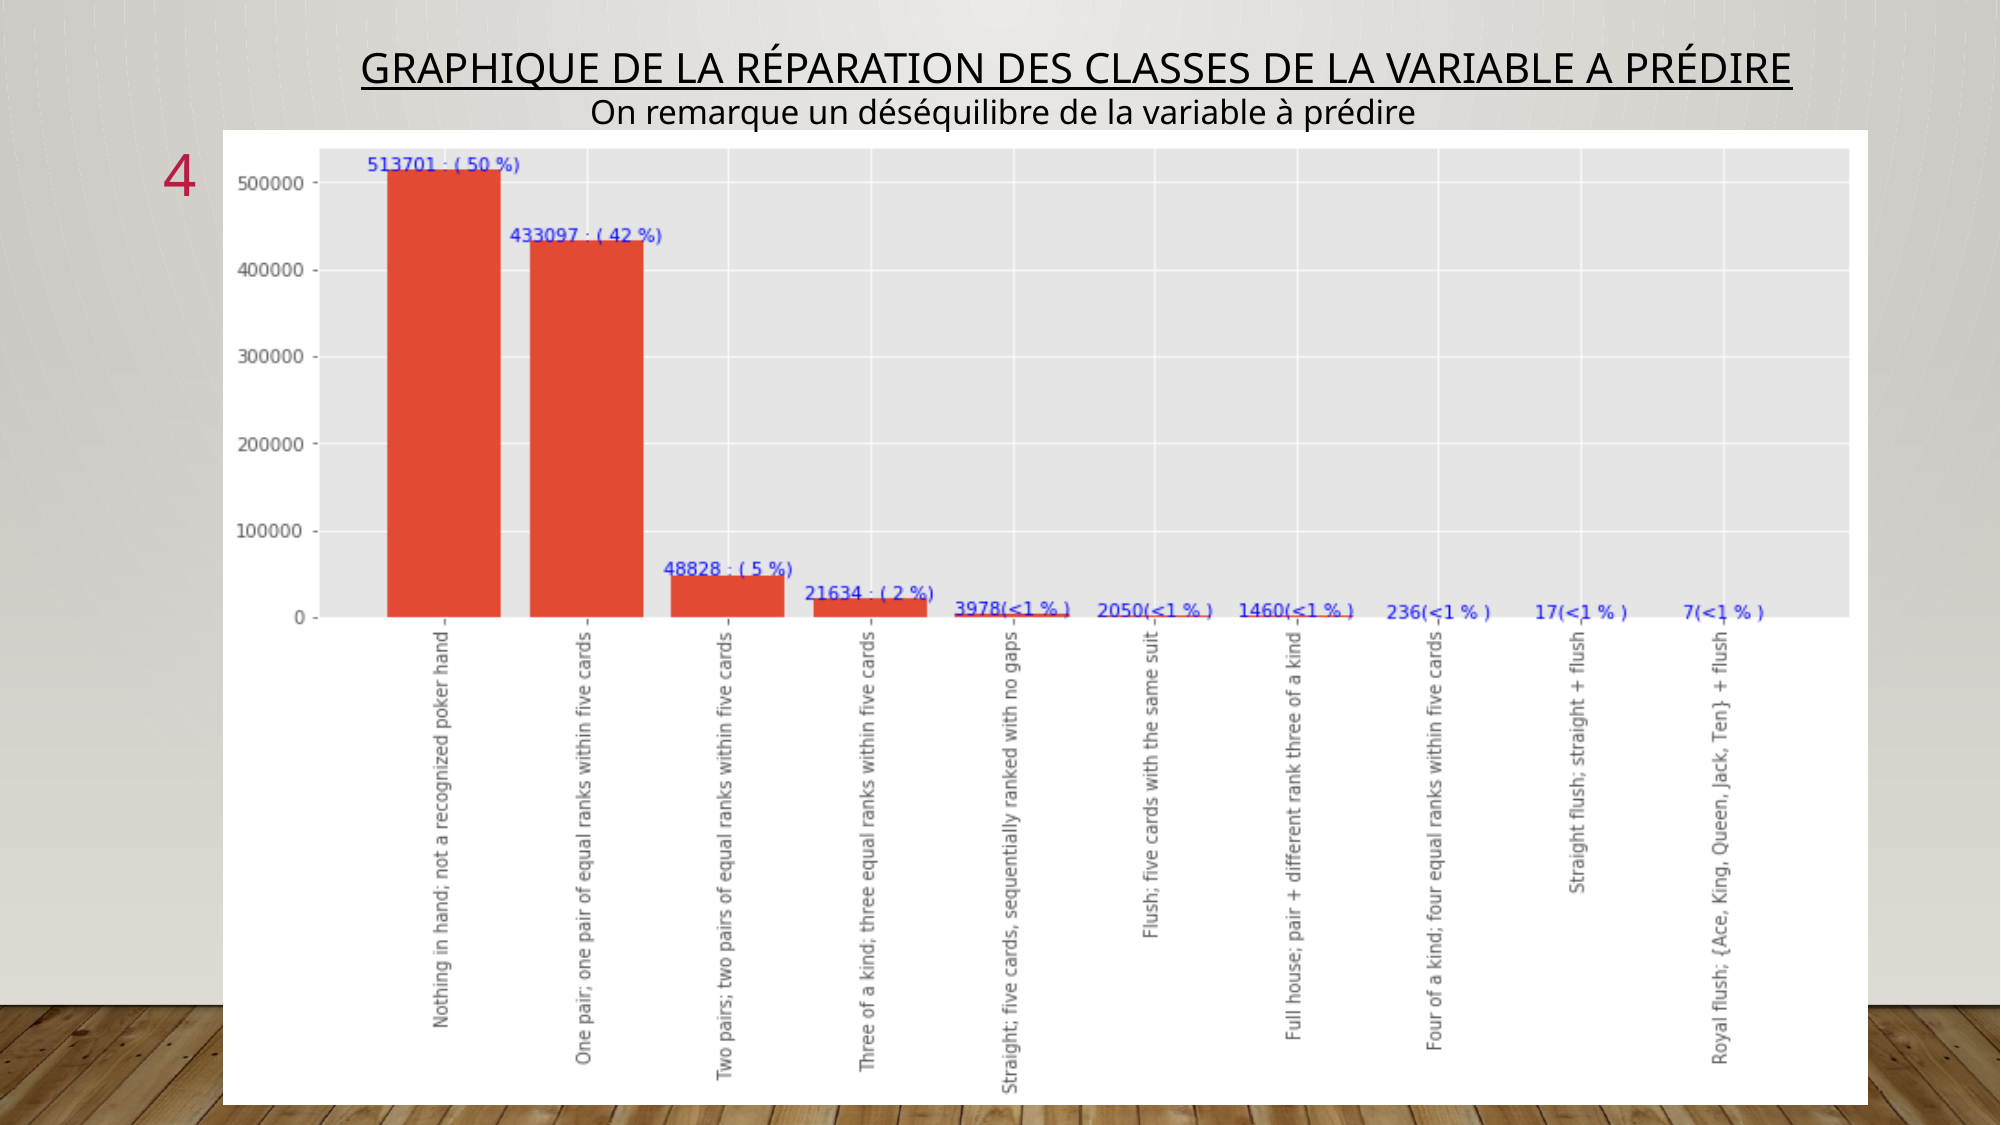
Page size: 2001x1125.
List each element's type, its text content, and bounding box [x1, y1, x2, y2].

picture [0, 130, 2000, 1125]
title Graphique de la réparation des classes de la variable a prédire [345, 40, 1922, 213]
text_box On remarque un déséquilibre de la variable à prédire [575, 84, 1433, 130]
slide_number 4 [78, 131, 212, 214]
